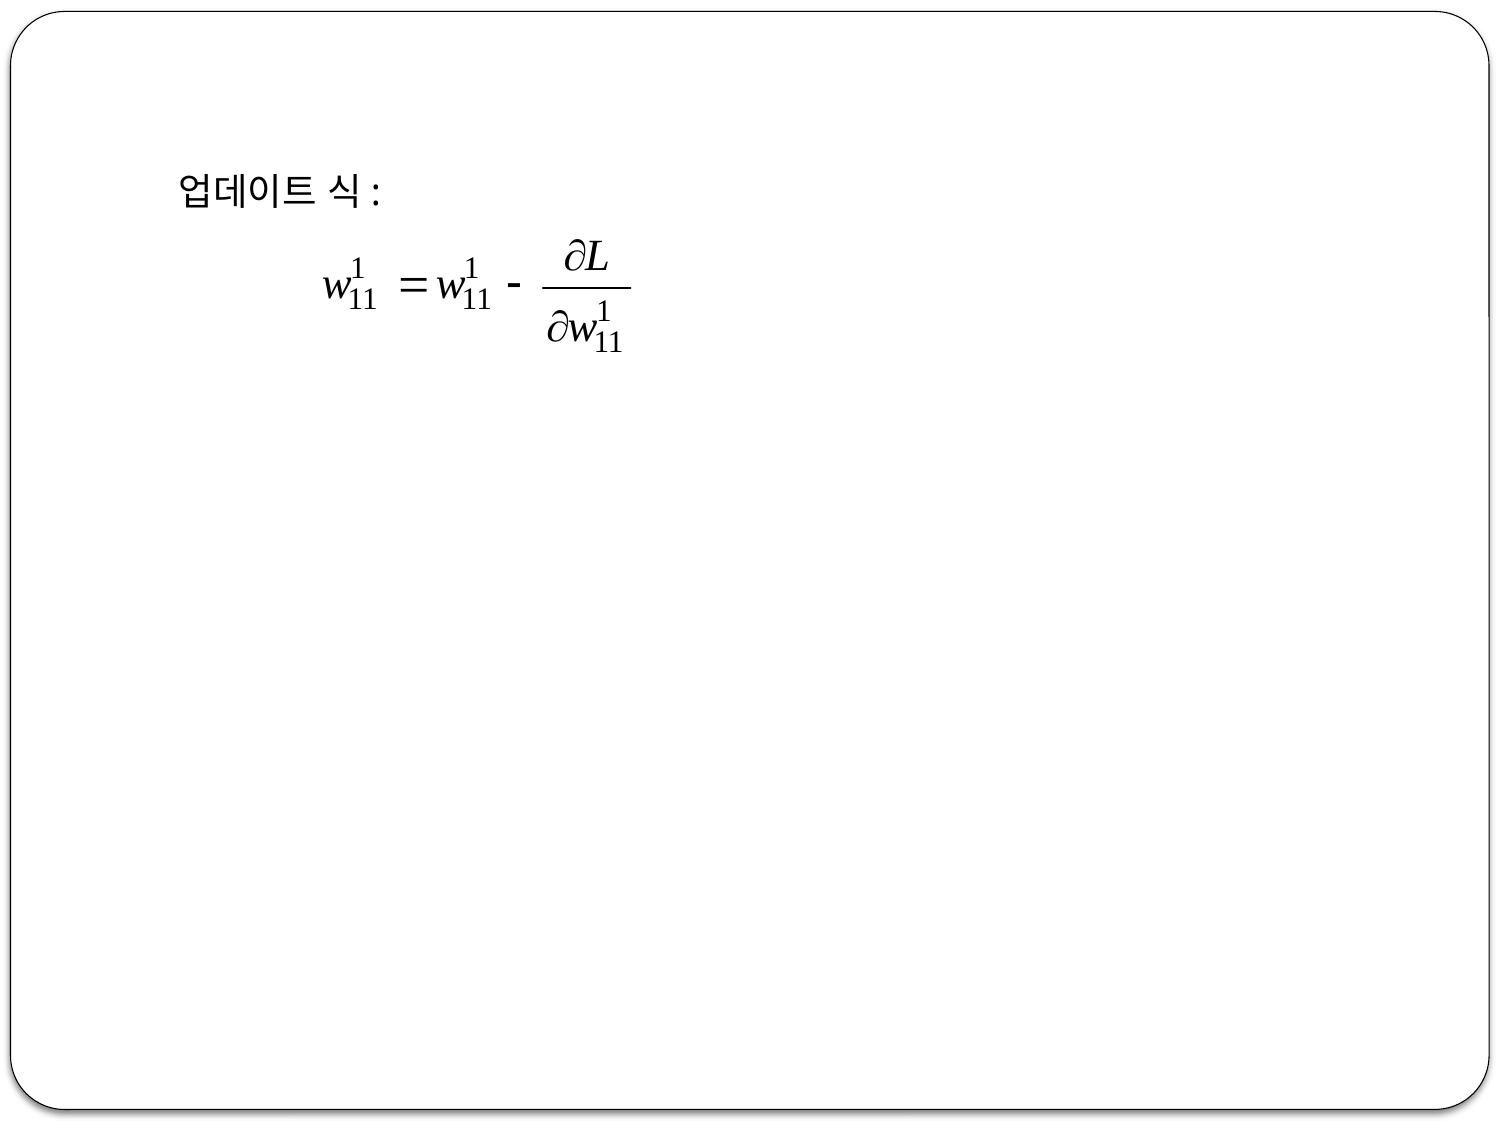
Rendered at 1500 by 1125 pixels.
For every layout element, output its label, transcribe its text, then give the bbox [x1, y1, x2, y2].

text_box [312, 222, 644, 362]
text_box 업데이트 식: [164, 160, 396, 221]
